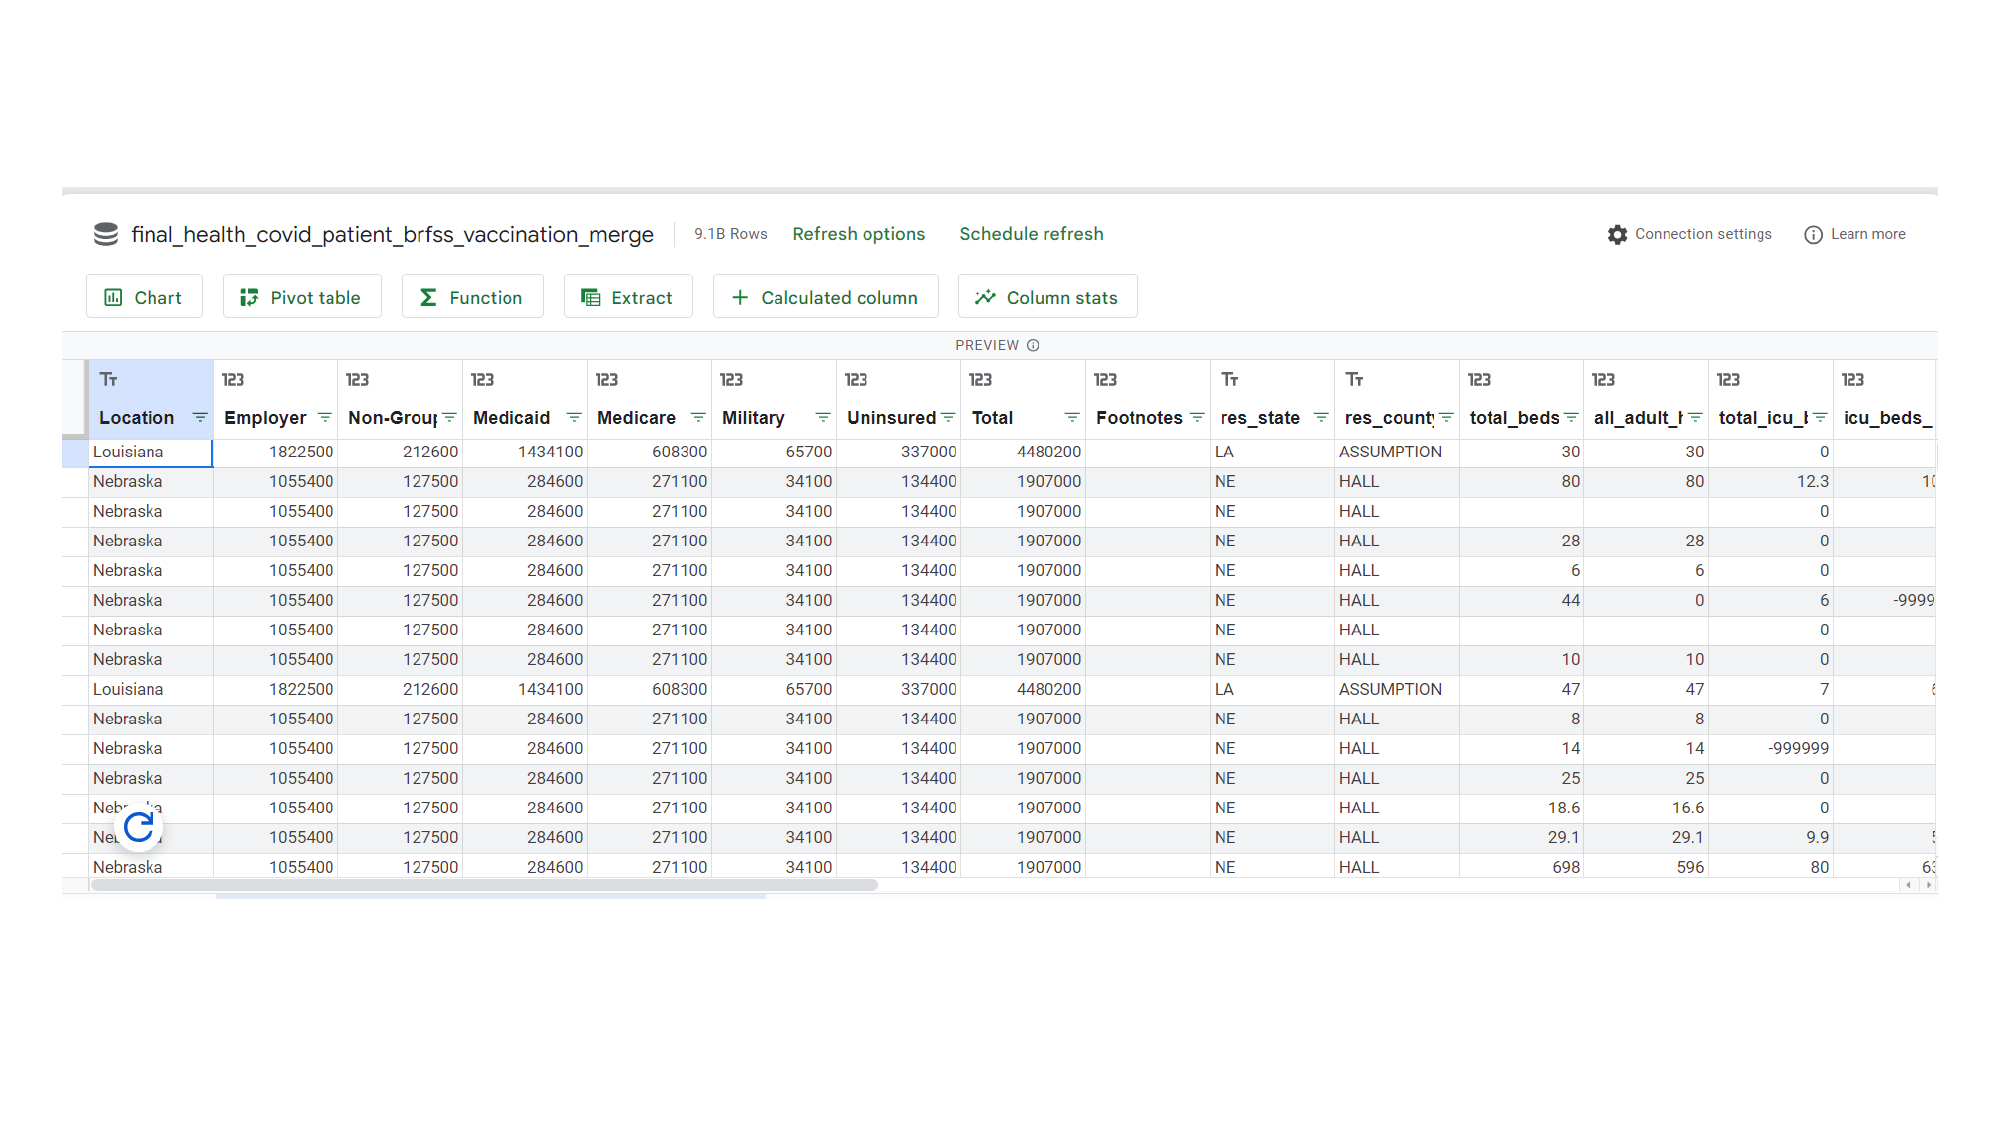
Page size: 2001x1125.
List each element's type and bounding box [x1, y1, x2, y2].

picture [62, 186, 1938, 899]
